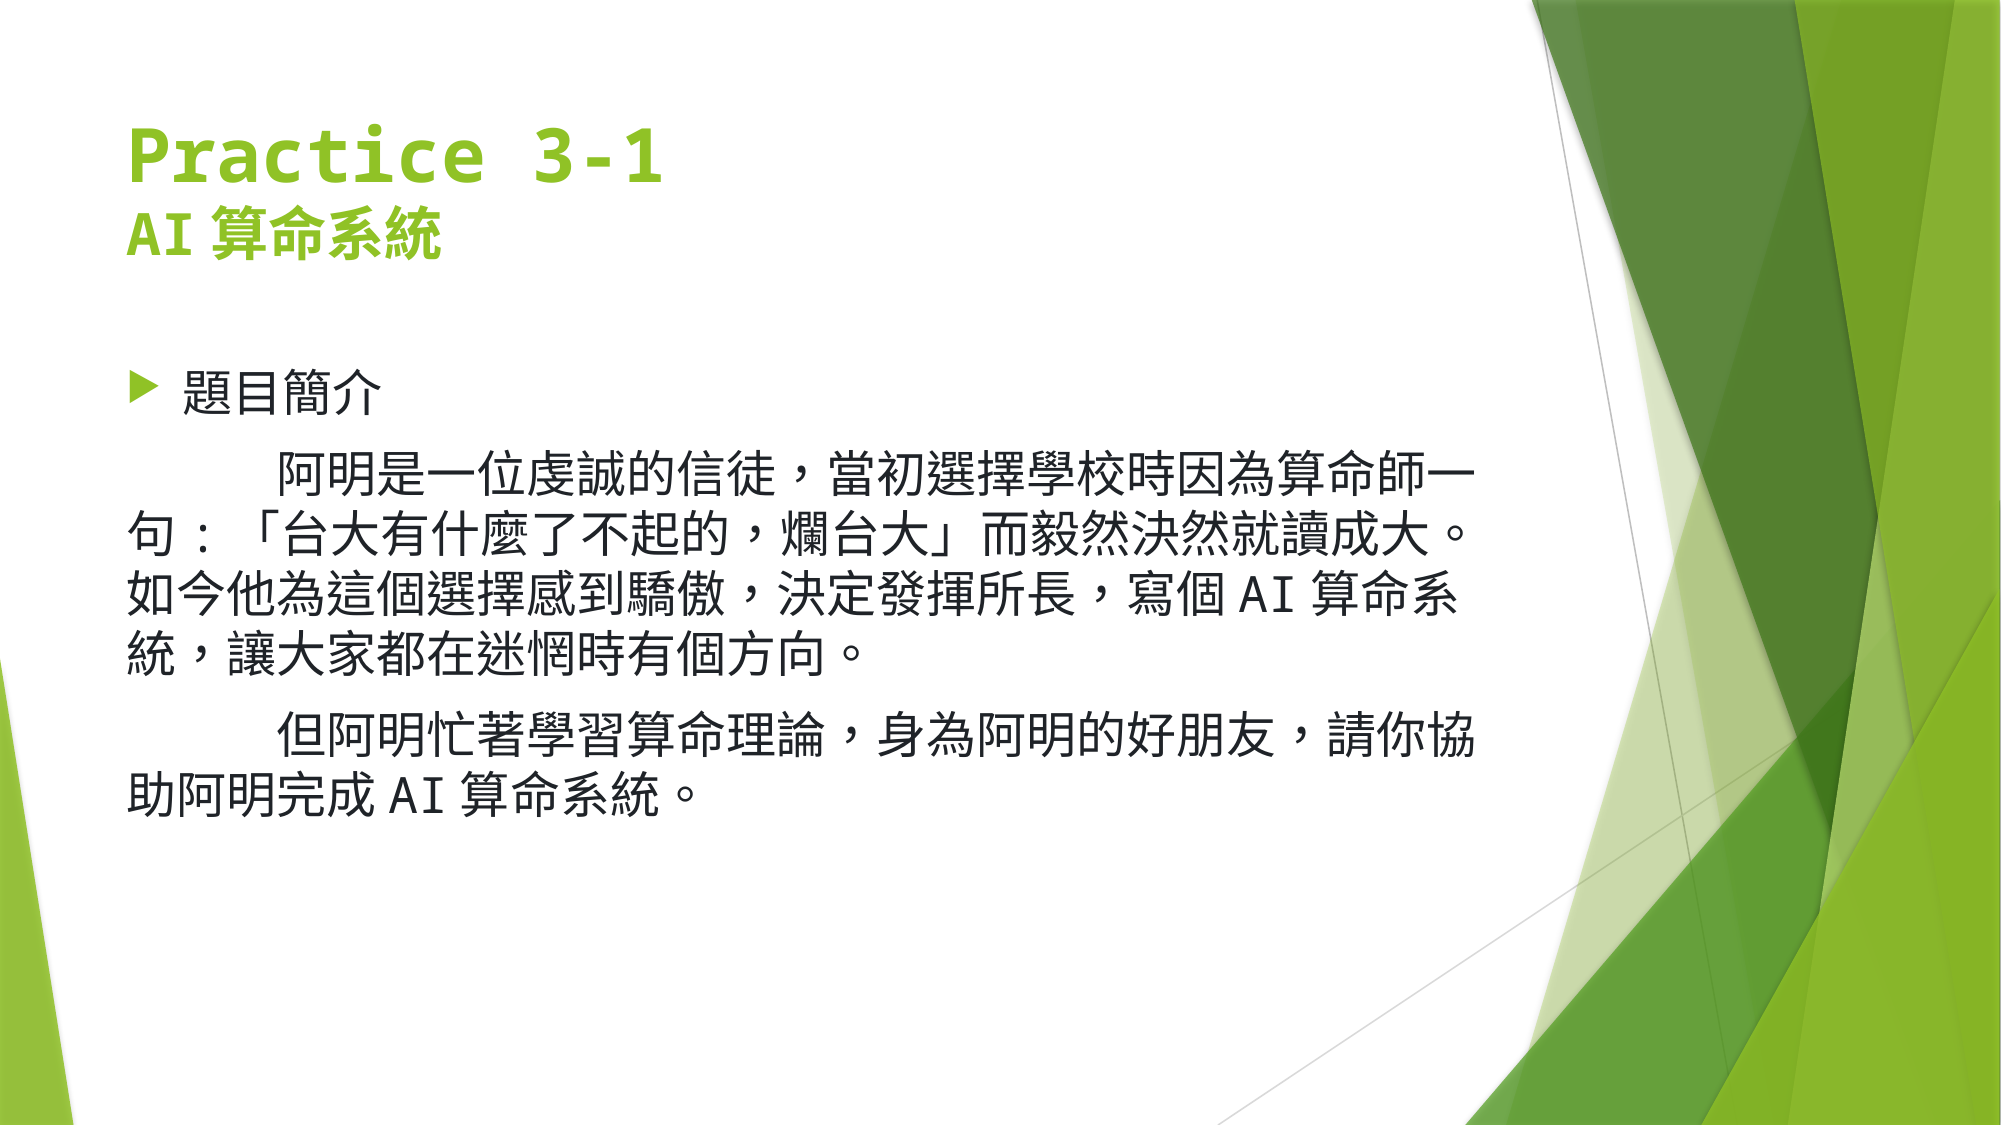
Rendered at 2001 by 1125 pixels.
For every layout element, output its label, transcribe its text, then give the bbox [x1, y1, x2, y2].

title Practice 3-1 AI算命系統 [111, 99, 1522, 317]
list 題目簡介 阿明是一位虔誠的信徒，當初選擇學校時因為算命師一句:「台大有什麼了不起的，爛台大」而毅然決然就讀成大。如今他為這個選擇感到驕傲，決定發揮所長，寫個AI算命系統，讓大家都在迷惘時有個方向。 但阿明忙著學習算命理論，身為阿明的好朋友，請你協助阿明完成AI算命系統。 [111, 354, 1522, 992]
